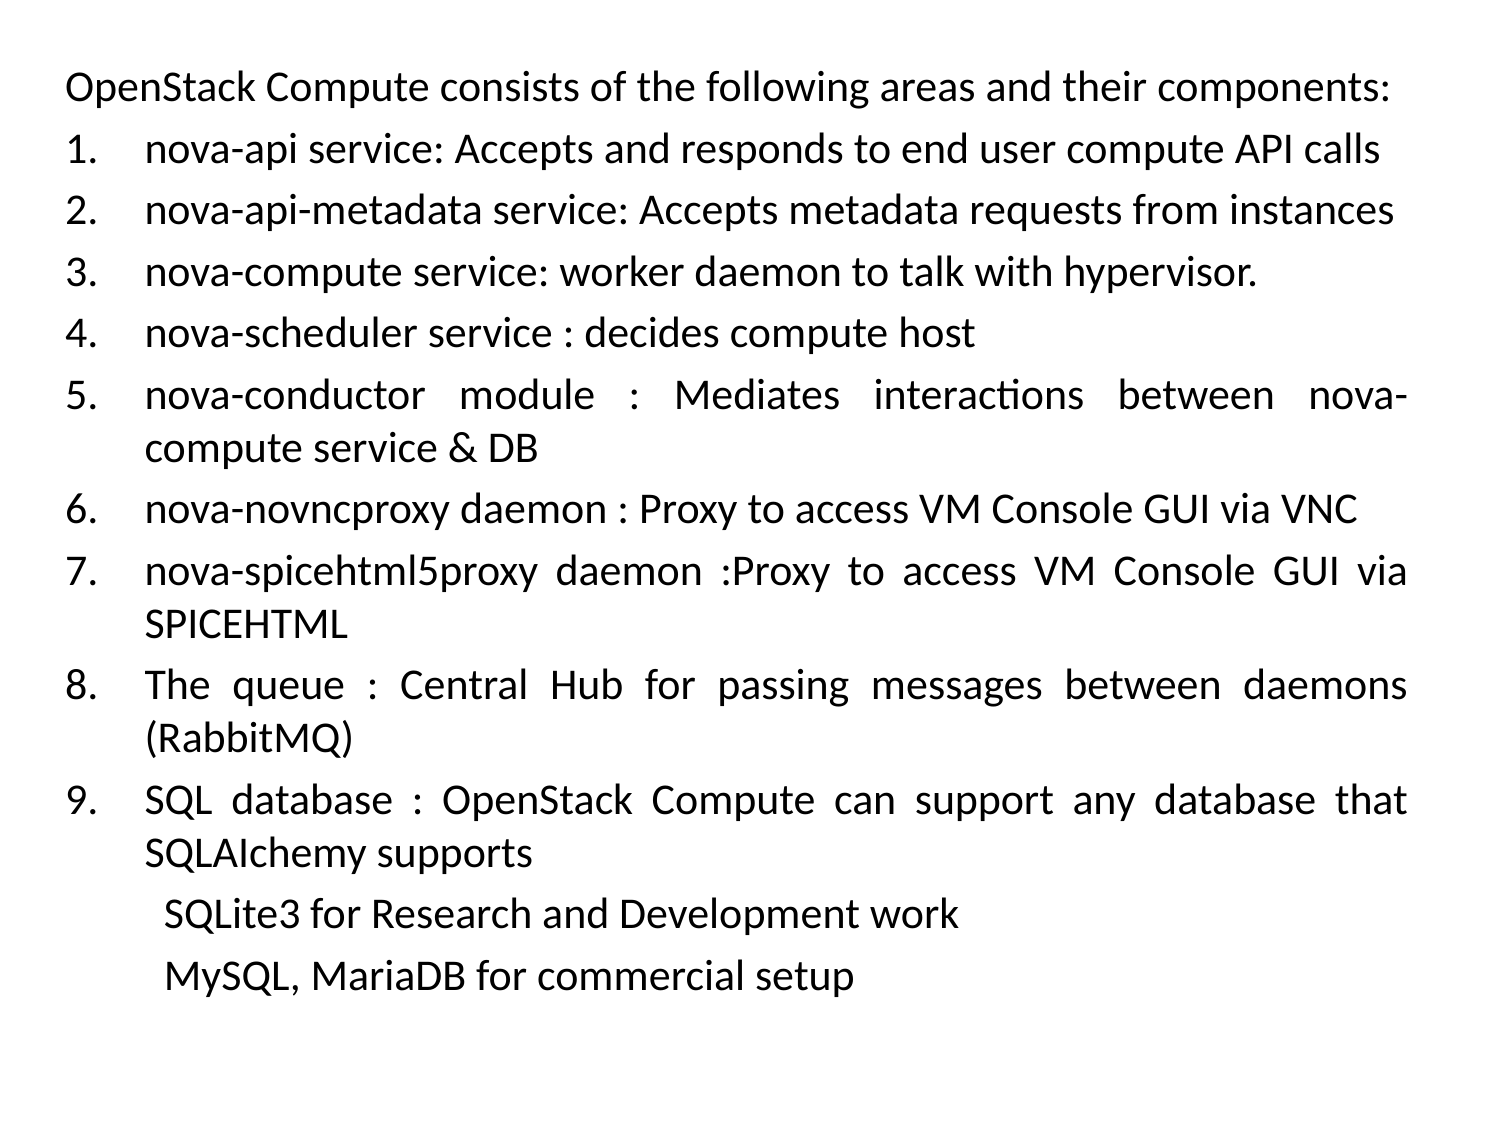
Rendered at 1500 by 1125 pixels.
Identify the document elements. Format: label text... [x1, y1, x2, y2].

list OpenStack Compute consists of the following areas and their components: nova-api service: Accepts and responds to end user compute API calls nova-api-metadata service: Accepts metadata requests from instances nova-compute service: worker daemon to talk with hypervisor. nova-scheduler service : decides compute host nova-conductor module : Mediates interactions between nova-compute service & DB nova-novncproxy daemon : Proxy to access VM Console GUI via VNC nova-spicehtml5proxy daemon :Proxy to access VM Console GUI via SPICEHTML The queue : Central Hub for passing messages between daemons (RabbitMQ) SQL database : OpenStack Compute can support any database that SQLAIchemy supports SQLite3 for Research and Development work MySQL, MariaDB for commercial setup [50, 50, 1425, 1100]
